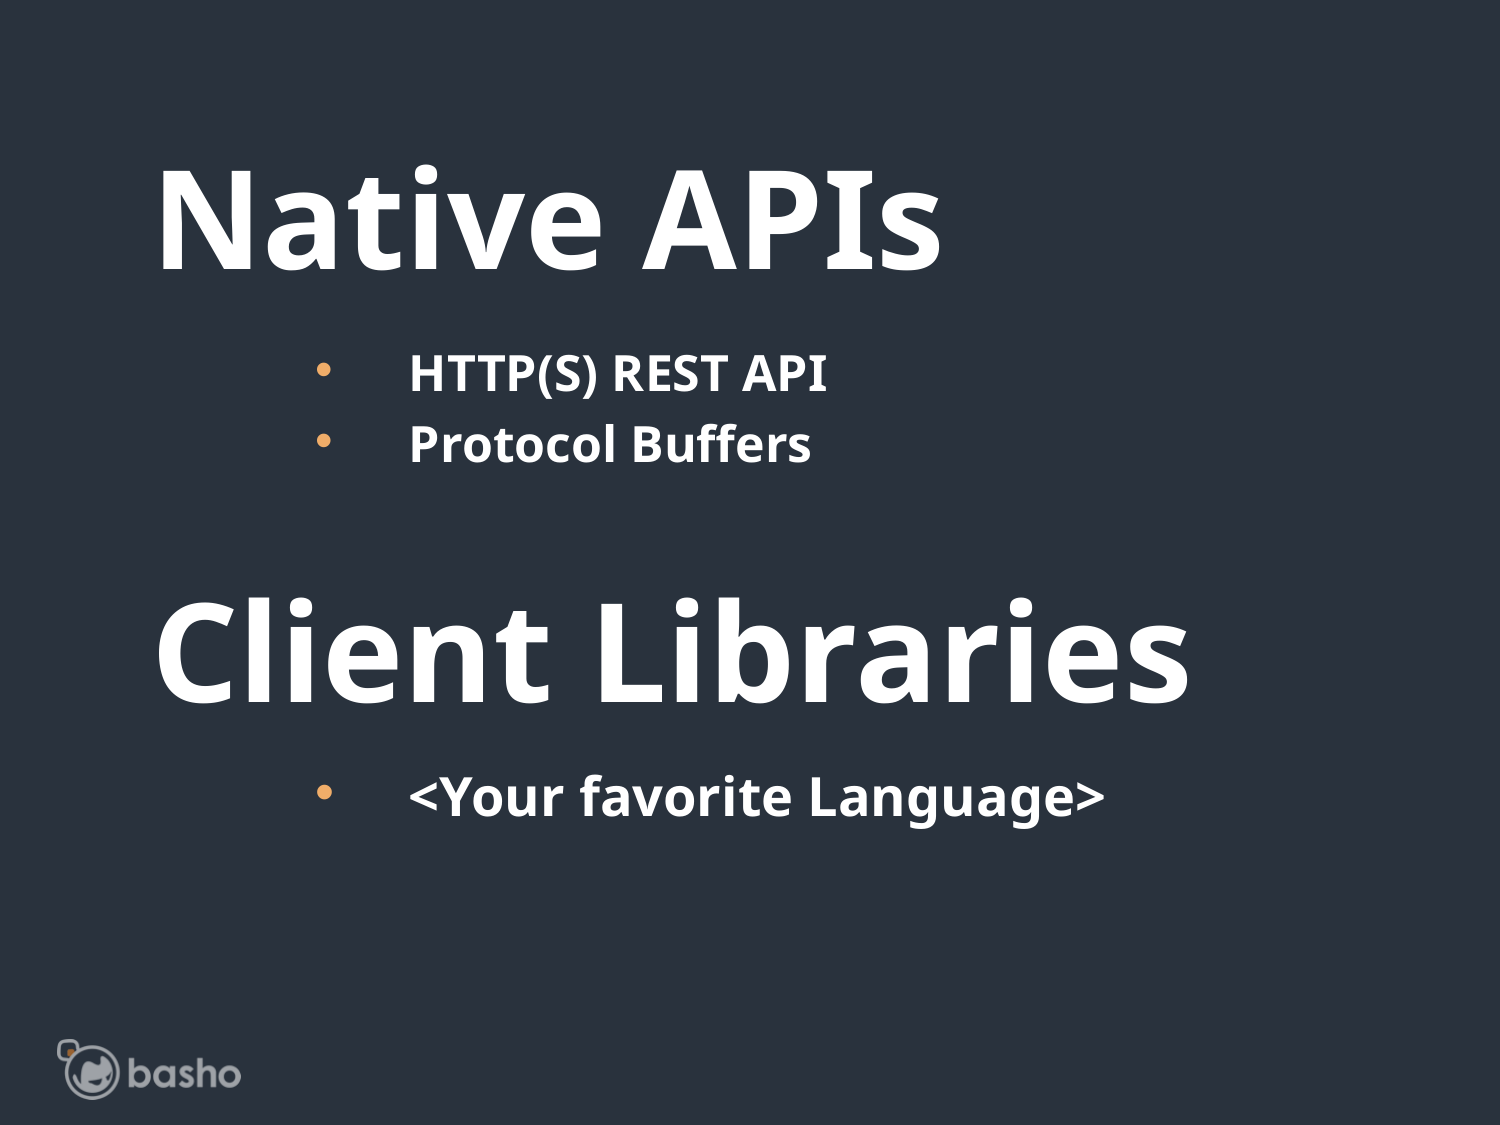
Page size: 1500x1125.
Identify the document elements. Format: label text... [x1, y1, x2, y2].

text_box <Your favorite Language> [300, 777, 1412, 1014]
text_box Client Libraries [136, 480, 1412, 816]
list HTTP(S) REST API Protocol Buffers [300, 355, 1350, 480]
title Native APIs [136, 47, 1412, 383]
